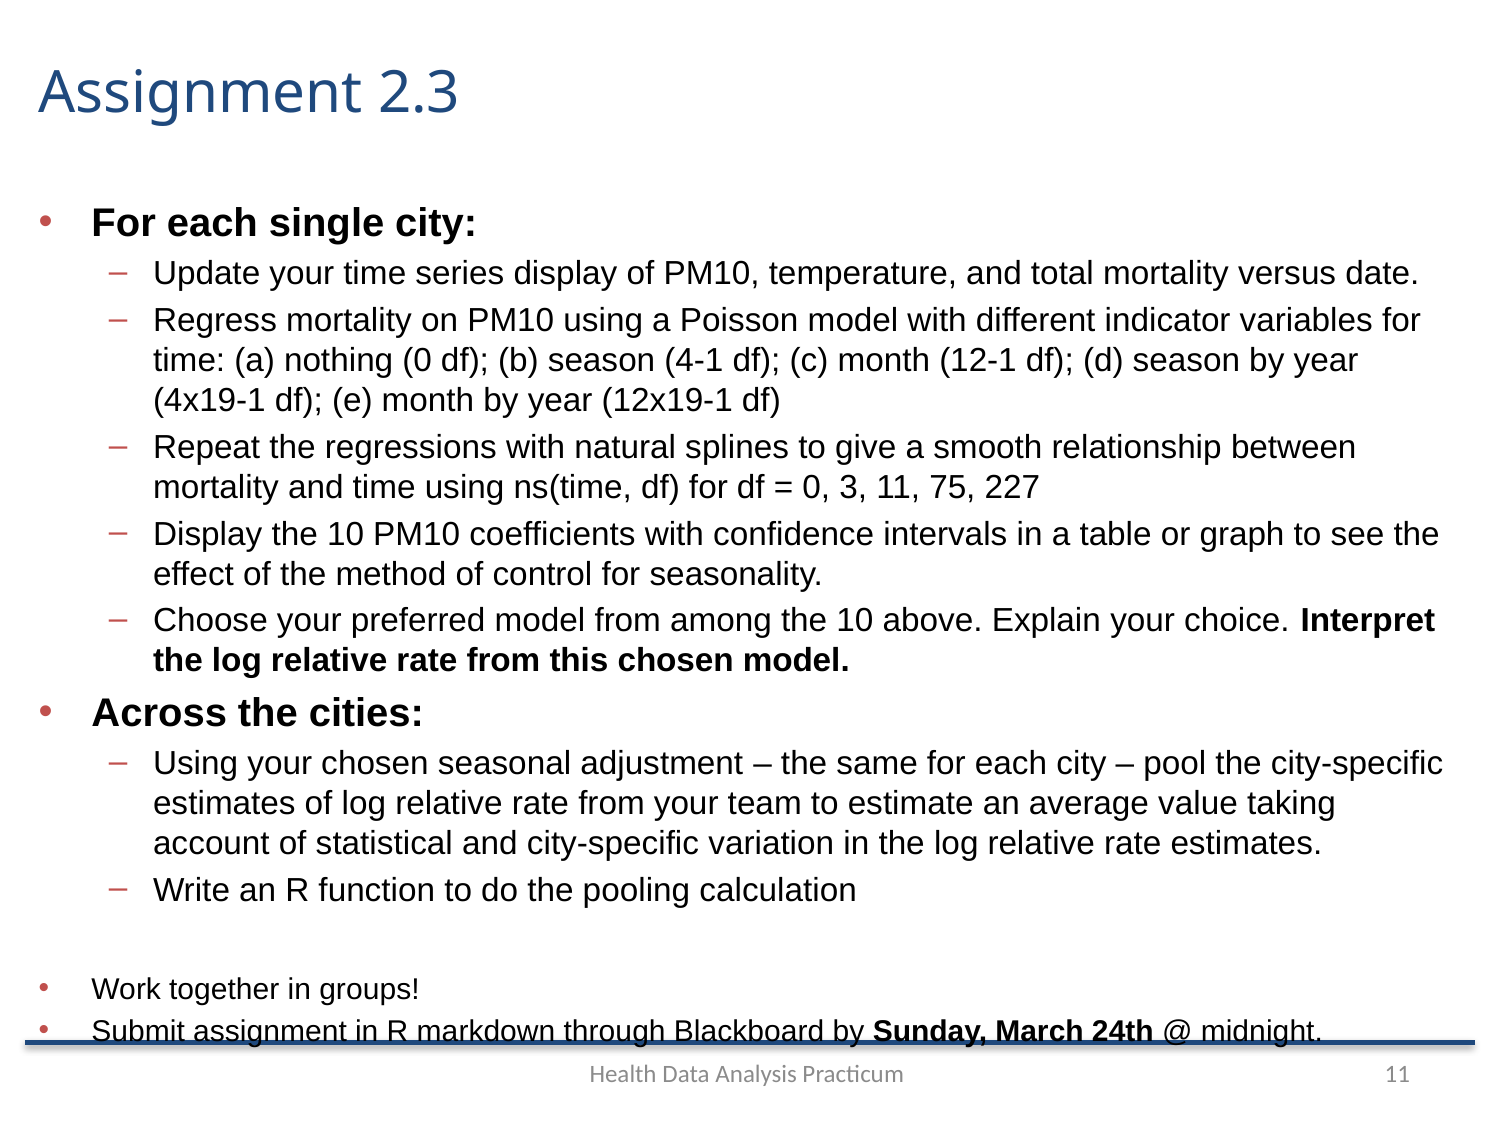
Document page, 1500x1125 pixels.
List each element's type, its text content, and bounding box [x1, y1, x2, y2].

title Assignment 2.3 [23, 21, 1467, 157]
list For each single city: Update your time series display of PM10, temperature, and total mortality versus date. Regress mortality on PM10 using a Poisson model with different indicator variables for time: (a) nothing (0 df); (b) season (4-1 df); (c) month (12-1 df); (d) season by year (4x19-1 df); (e) month by year (12x19-1 df) Repeat the regressions with natural splines to give a smooth relationship between mortality and time using ns(time, df) for df = 0, 3, 11, 75, 227 Display the 10 PM10 coefficients with confidence intervals in a table or graph to see the effect of the method of control for seasonality. Choose your preferred model from among the 10 above. Explain your choice. Interpret the log relative rate from this chosen model. Across the cities: Using your chosen seasonal adjustment – the same for each city – pool the city-specific estimates of log relative rate from your team to estimate an average value taking account of statistical and city-specific variation in the log relative rate estimates. Write an R function to do the pooling calculation Work together in groups! Submit assignment in R markdown through Blackboard by Sunday, March 24th @ midnight. [23, 189, 1467, 1067]
slide_number 11 [1075, 1042, 1425, 1103]
footer Health Data Analysis Practicum [425, 1042, 1075, 1103]
